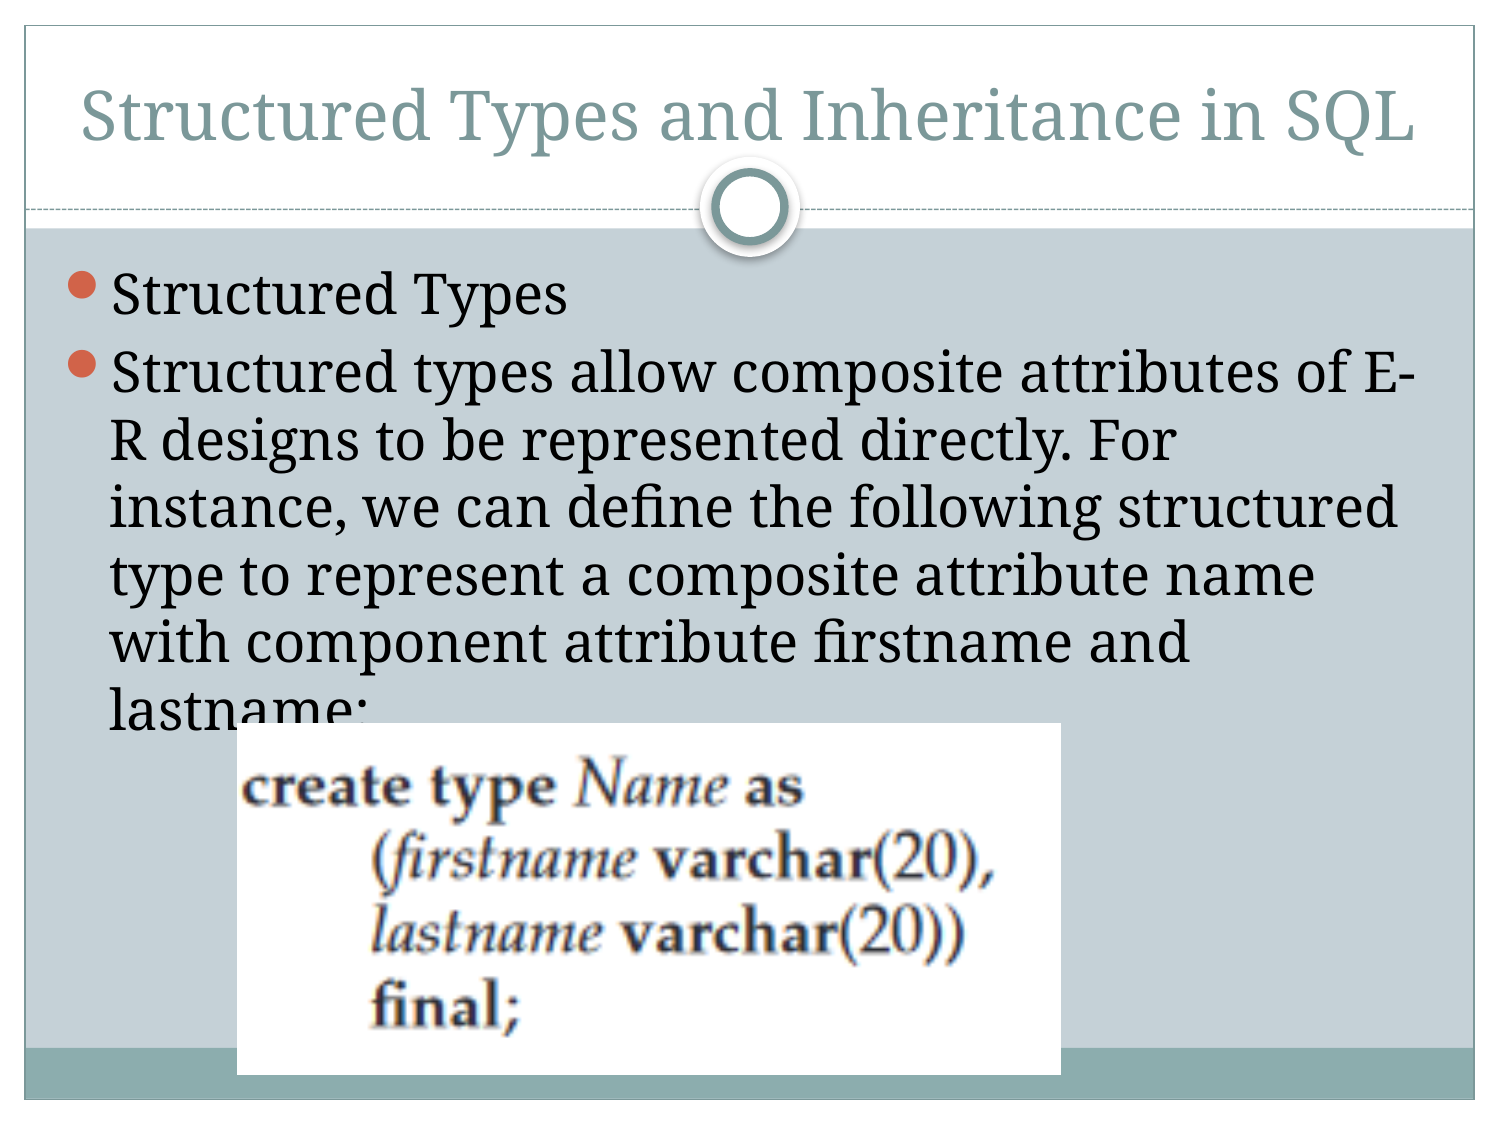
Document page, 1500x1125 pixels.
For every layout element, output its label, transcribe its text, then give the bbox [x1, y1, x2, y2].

list Structured Types Structured types allow composite attributes of E-R designs to be represented directly. For instance, we can define the following structured type to represent a composite attribute name with component attribute firstname and lastname: [49, 250, 1445, 1001]
title Structured Types and Inheritance in SQL [49, 37, 1450, 162]
picture [237, 723, 1062, 1075]
